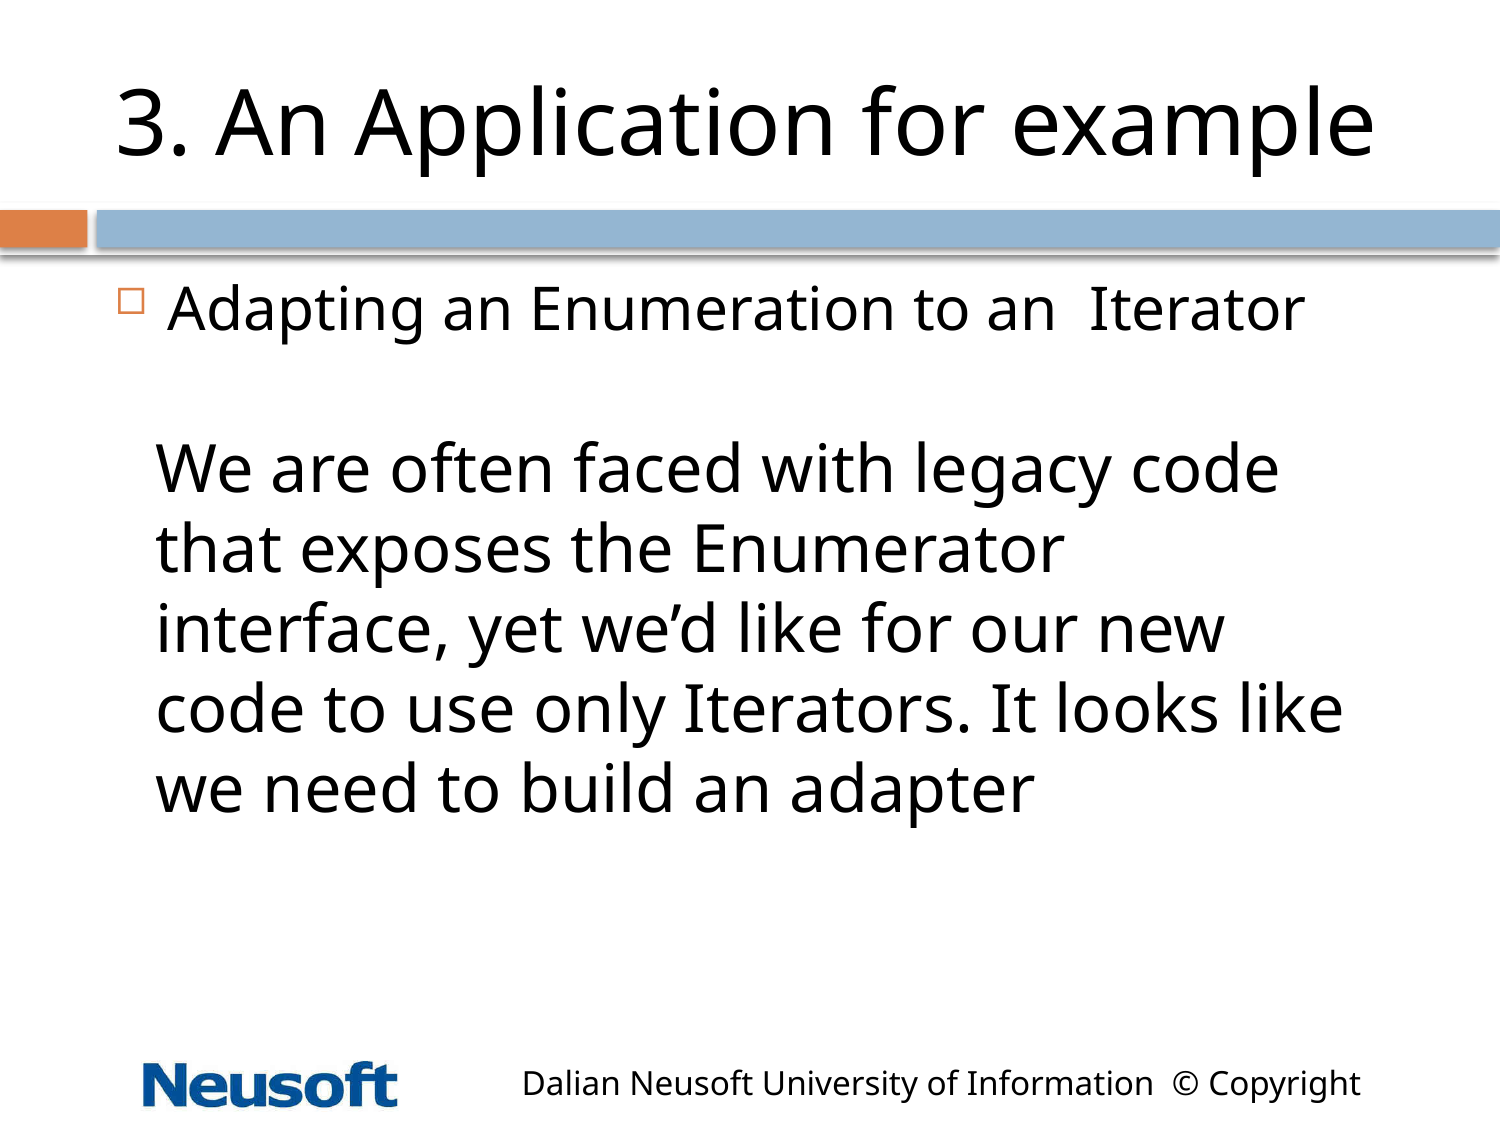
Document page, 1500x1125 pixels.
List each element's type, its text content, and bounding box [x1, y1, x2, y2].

picture [140, 1054, 399, 1114]
text_box We are often faced with legacy code that exposes the Enumerator interface, yet we’d like for our new code to use only Iterators. It looks like we need to build an adapter [140, 418, 1395, 834]
title 3. An Application for example [100, 37, 1438, 200]
list Adapting an Enumeration to an Iterator [100, 262, 1438, 1000]
text_box Dalian Neusoft University of Information © Copyright [506, 1054, 1378, 1110]
